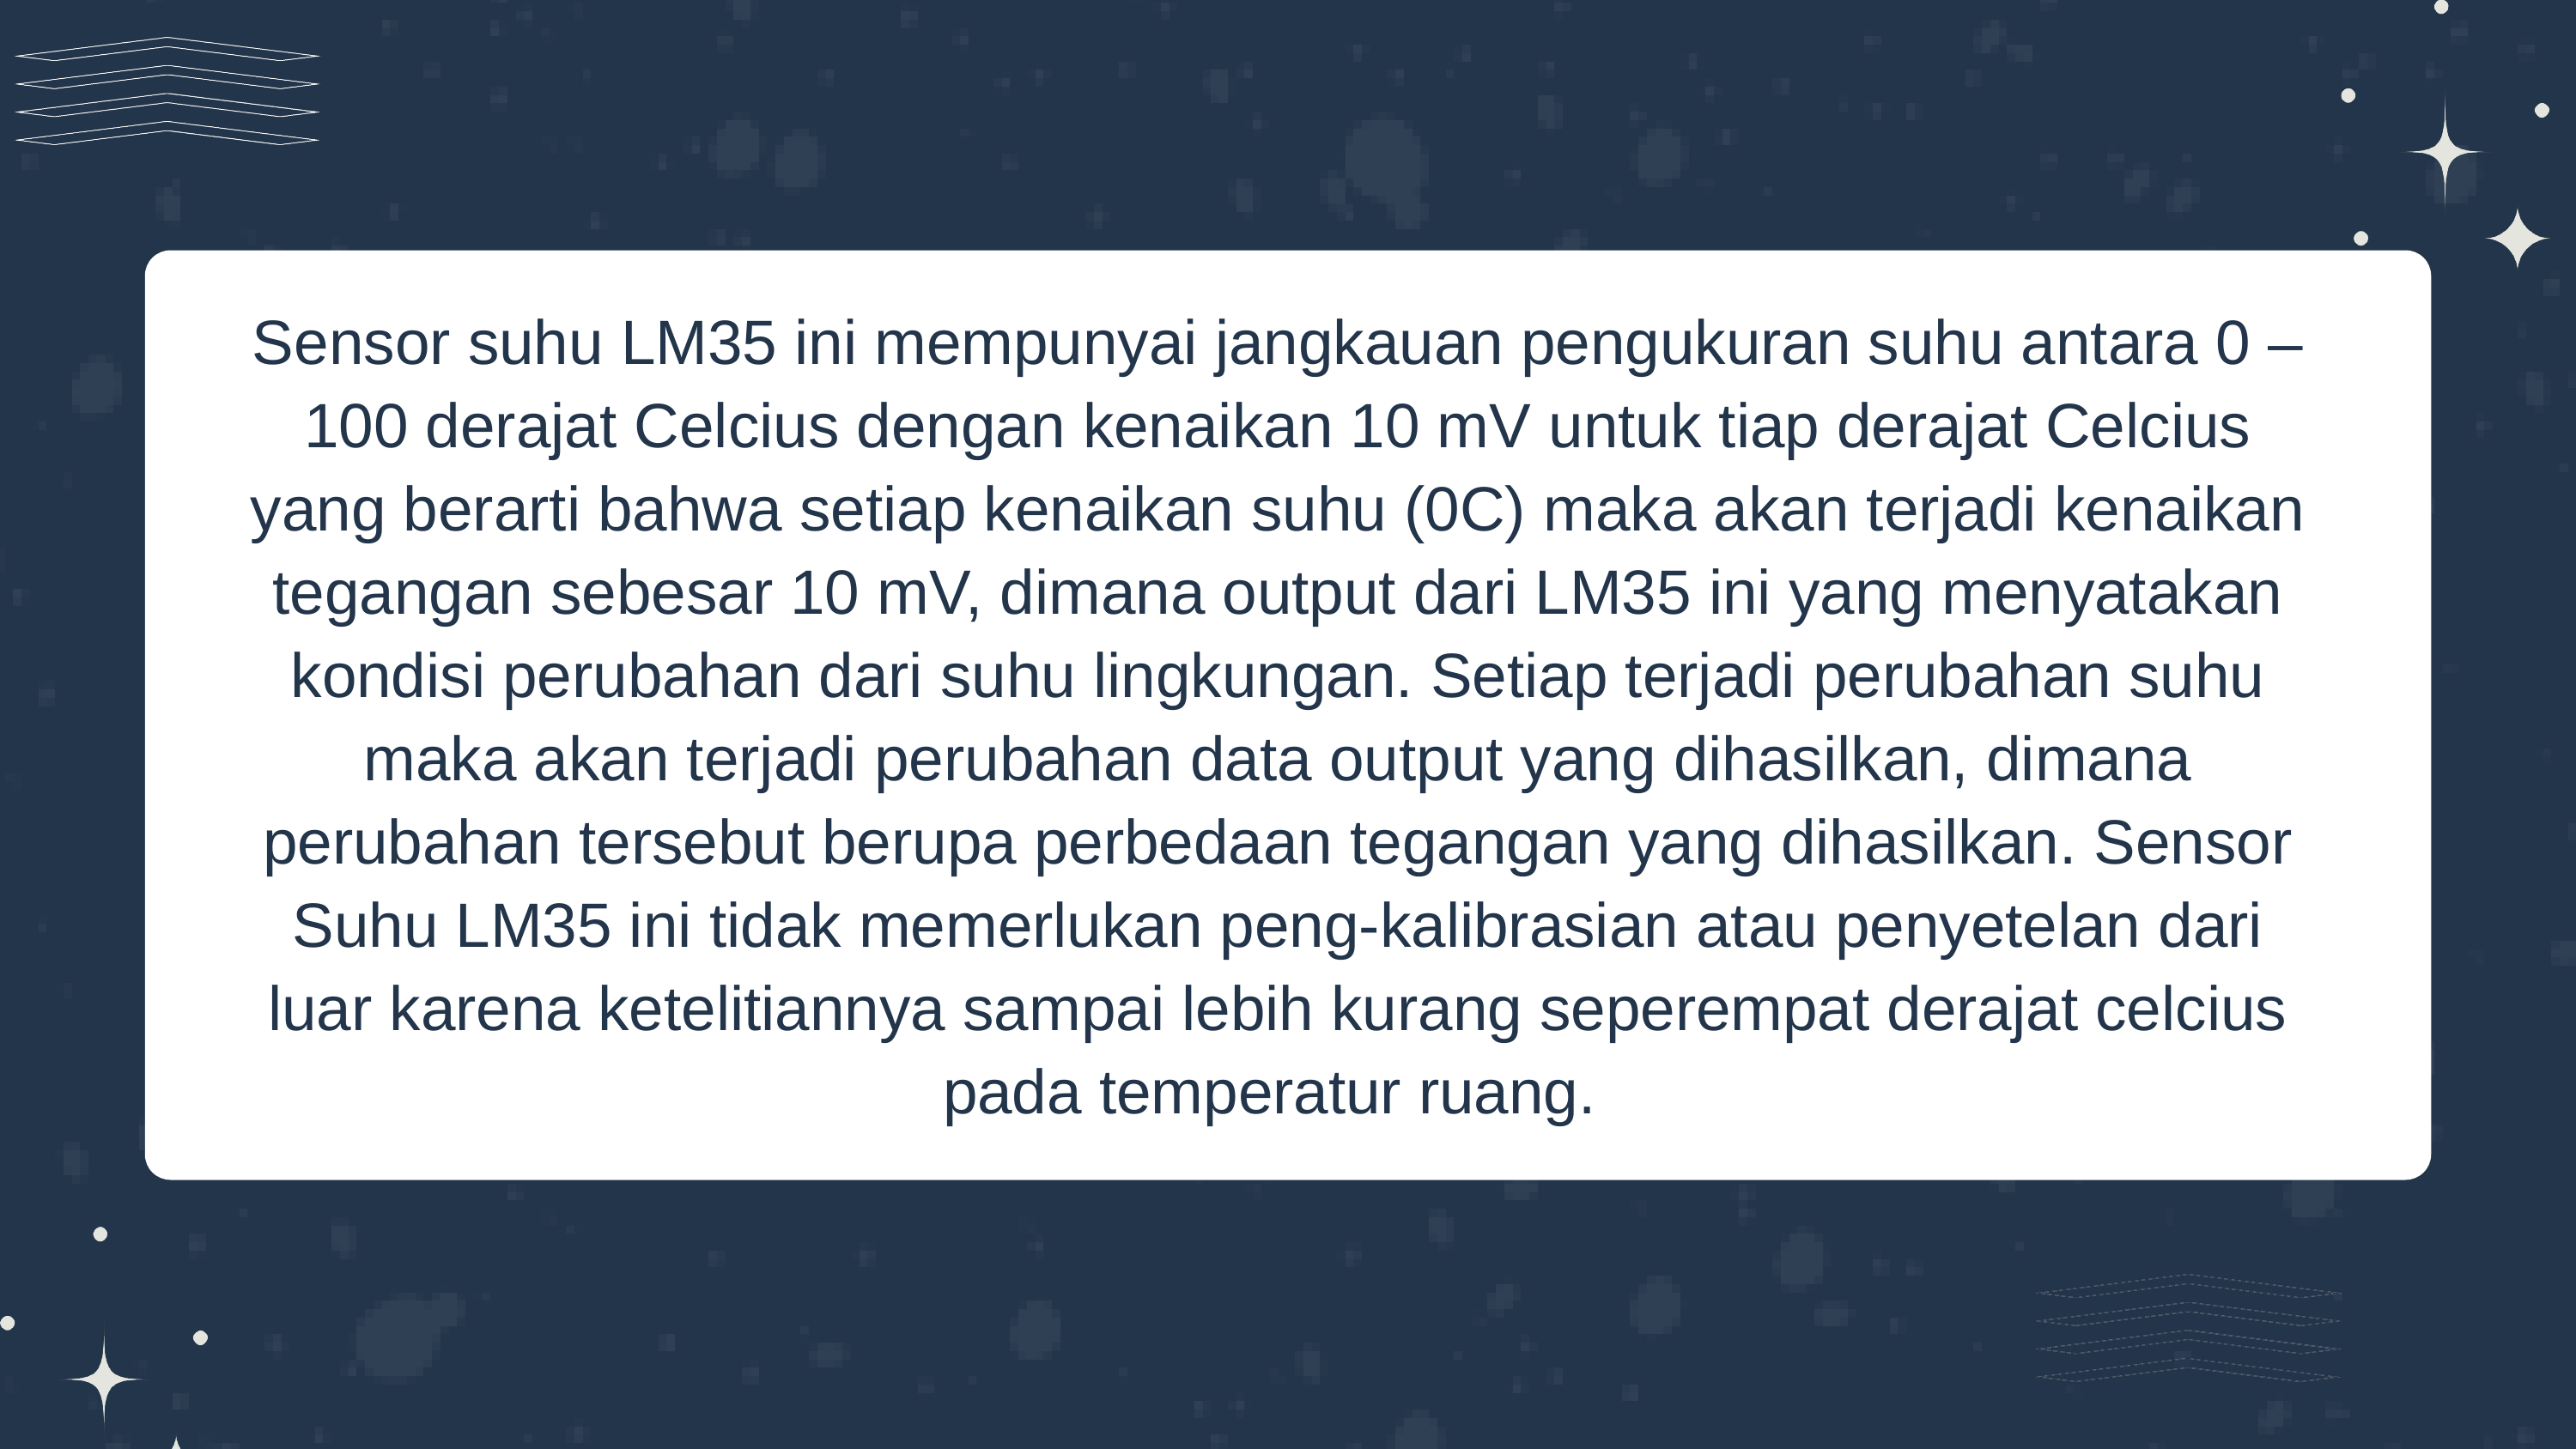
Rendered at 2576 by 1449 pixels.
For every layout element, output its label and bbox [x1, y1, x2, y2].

text_box [0, 0, 2576, 1449]
text_box [2035, 1274, 2342, 1382]
text_box [144, 250, 2432, 1180]
text_box [2341, 0, 2551, 272]
text_box [0, 1227, 210, 1449]
text_box [15, 37, 321, 145]
